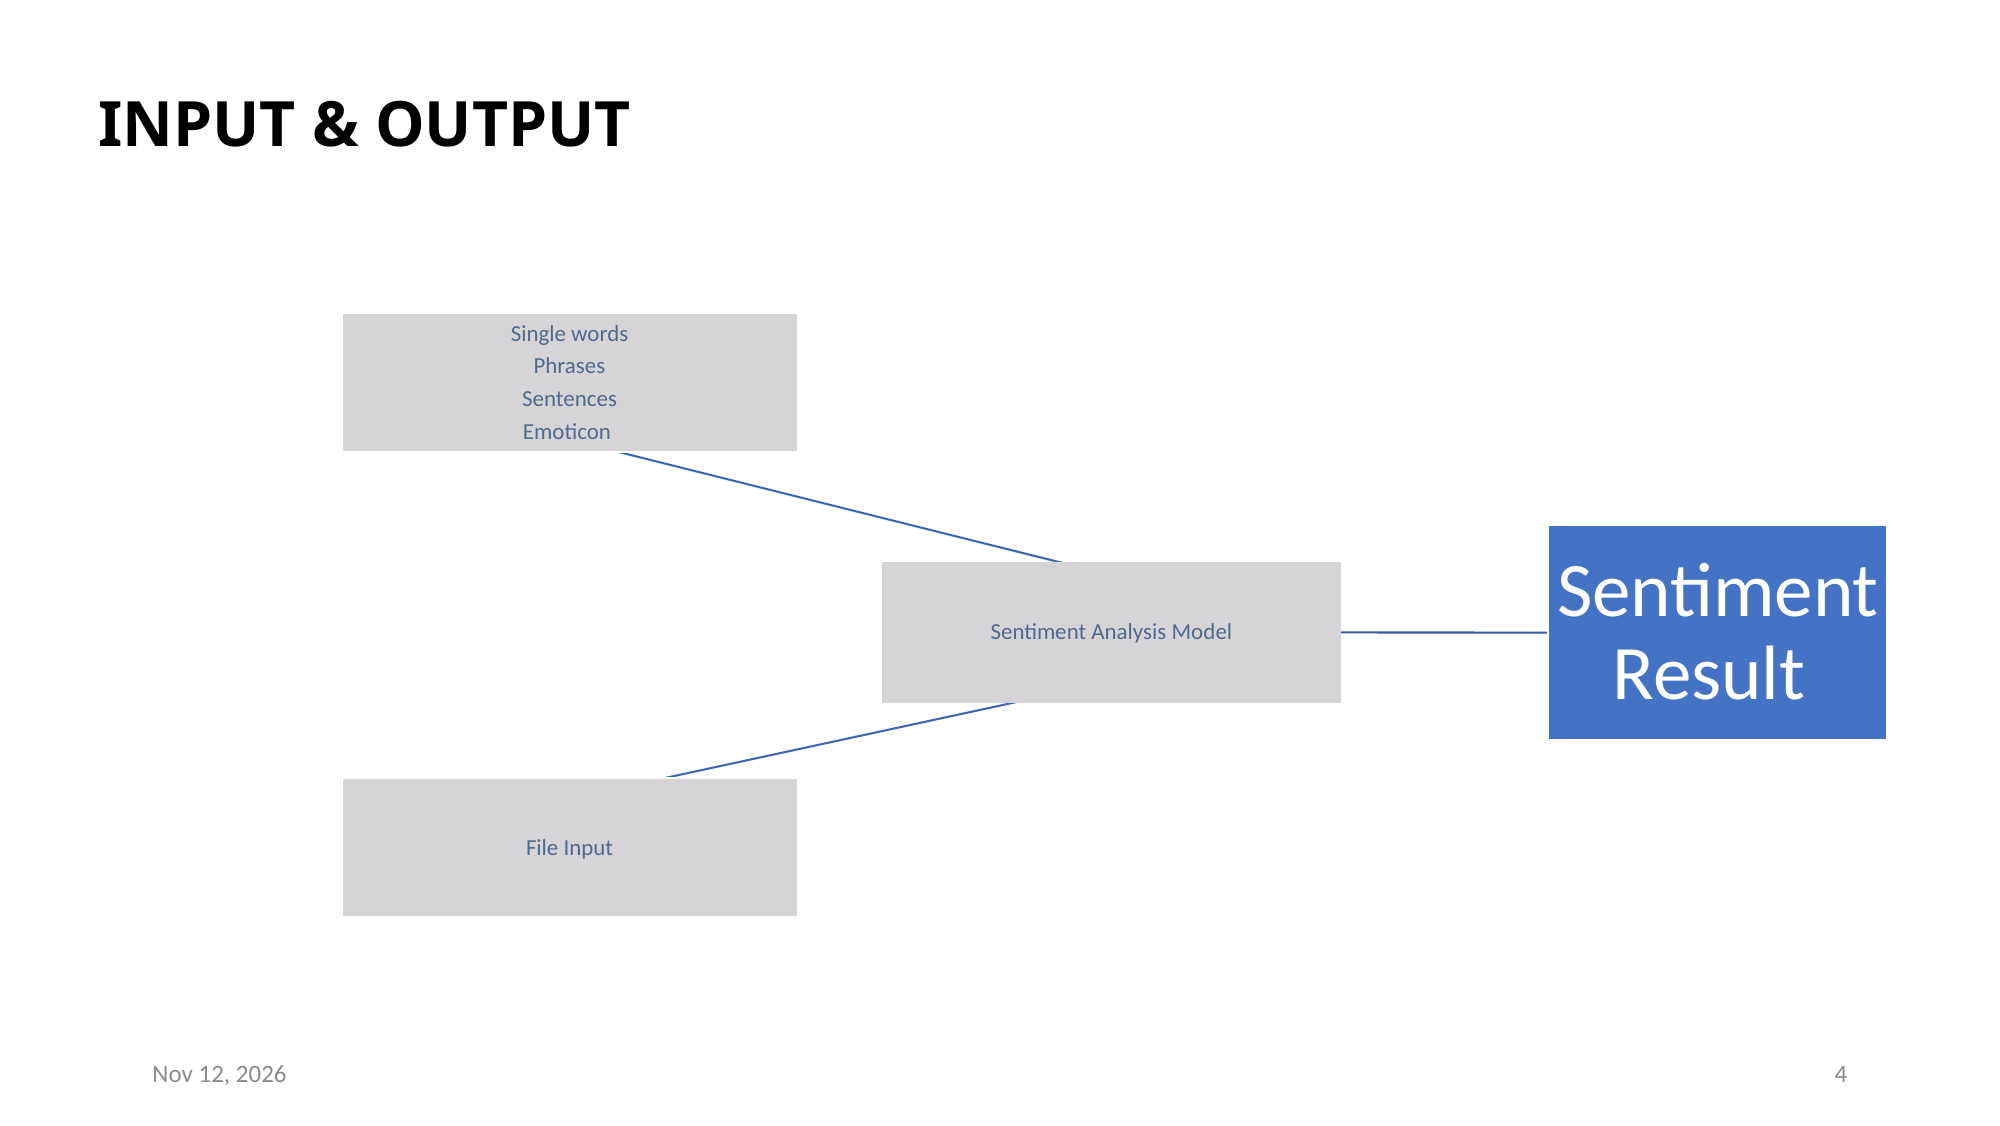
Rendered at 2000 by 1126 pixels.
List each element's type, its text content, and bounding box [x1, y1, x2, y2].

title INPUT & OUTPUT [83, 84, 1835, 169]
slide_number 4 [1412, 1042, 1863, 1103]
slide_number 28-Feb-21 [137, 1042, 588, 1103]
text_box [249, 266, 1888, 999]
